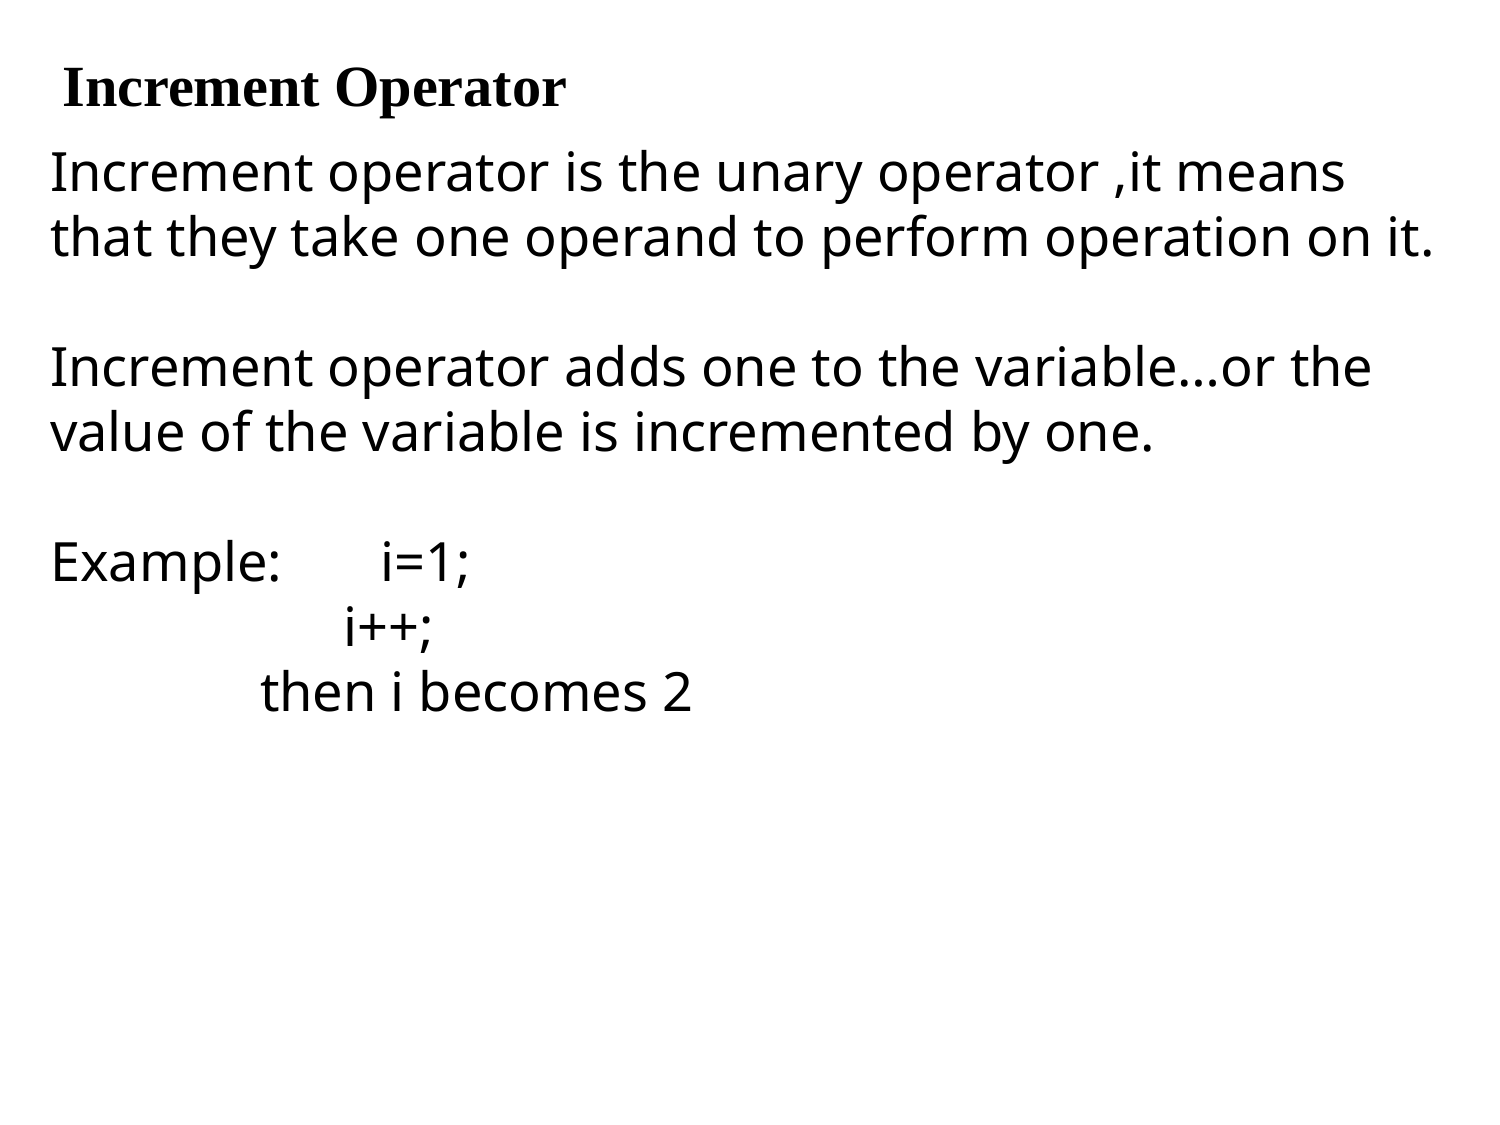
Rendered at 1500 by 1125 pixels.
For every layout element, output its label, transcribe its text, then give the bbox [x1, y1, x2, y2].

list Increment operator is the unary operator ,it means that they take one operand to perform operation on it. Increment operator adds one to the variable…or the value of the variable is incremented by one. Example: i=1; i++; then i becomes 2 [50, 137, 1463, 729]
title Increment Operator [62, 47, 1350, 119]
